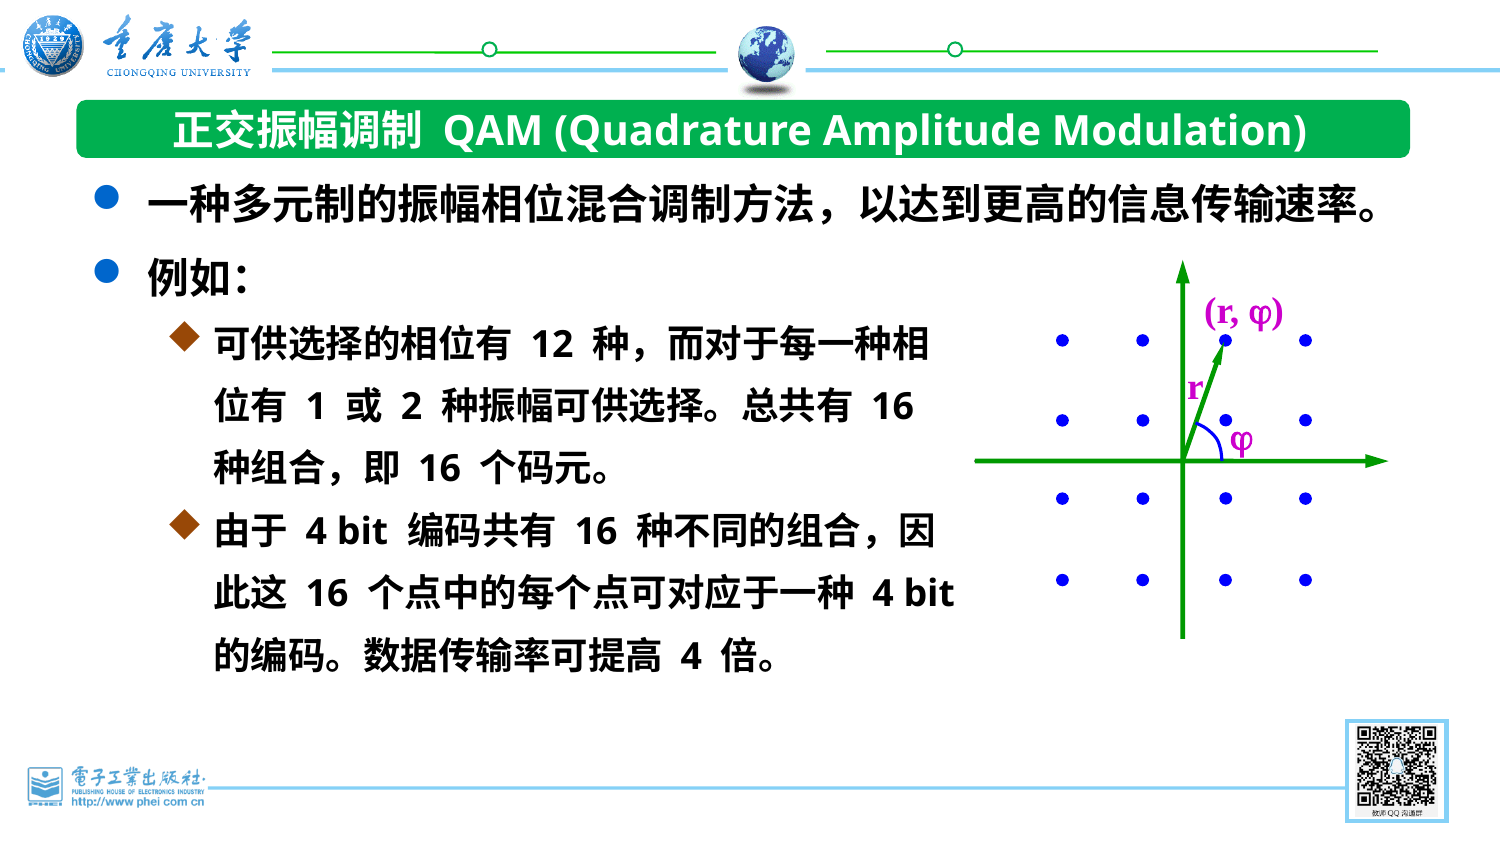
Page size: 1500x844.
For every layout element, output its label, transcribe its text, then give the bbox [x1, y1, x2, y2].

text_box 例如： 可供选择的相位有 12 种，而对于每一种相位有 1 或 2 种振幅可供选择。总共有 16 种组合，即 16 个码元。 由于 4 bit 编码共有 16 种不同的组合，因此这 16 个点中的每个点可对应于一种 4 bit 的编码。数据传输率可提高 4 倍。 [76, 232, 975, 688]
list 一种多元制的振幅相位混合调制方法，以达到更高的信息传输速率。 [76, 158, 1410, 712]
picture [1355, 724, 1438, 817]
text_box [974, 259, 1389, 639]
list 正交振幅调制 QAM (Quadrature Amplitude Modulation) [124, 99, 1367, 158]
picture [5, 0, 272, 88]
picture [736, 24, 796, 99]
picture [23, 764, 208, 809]
